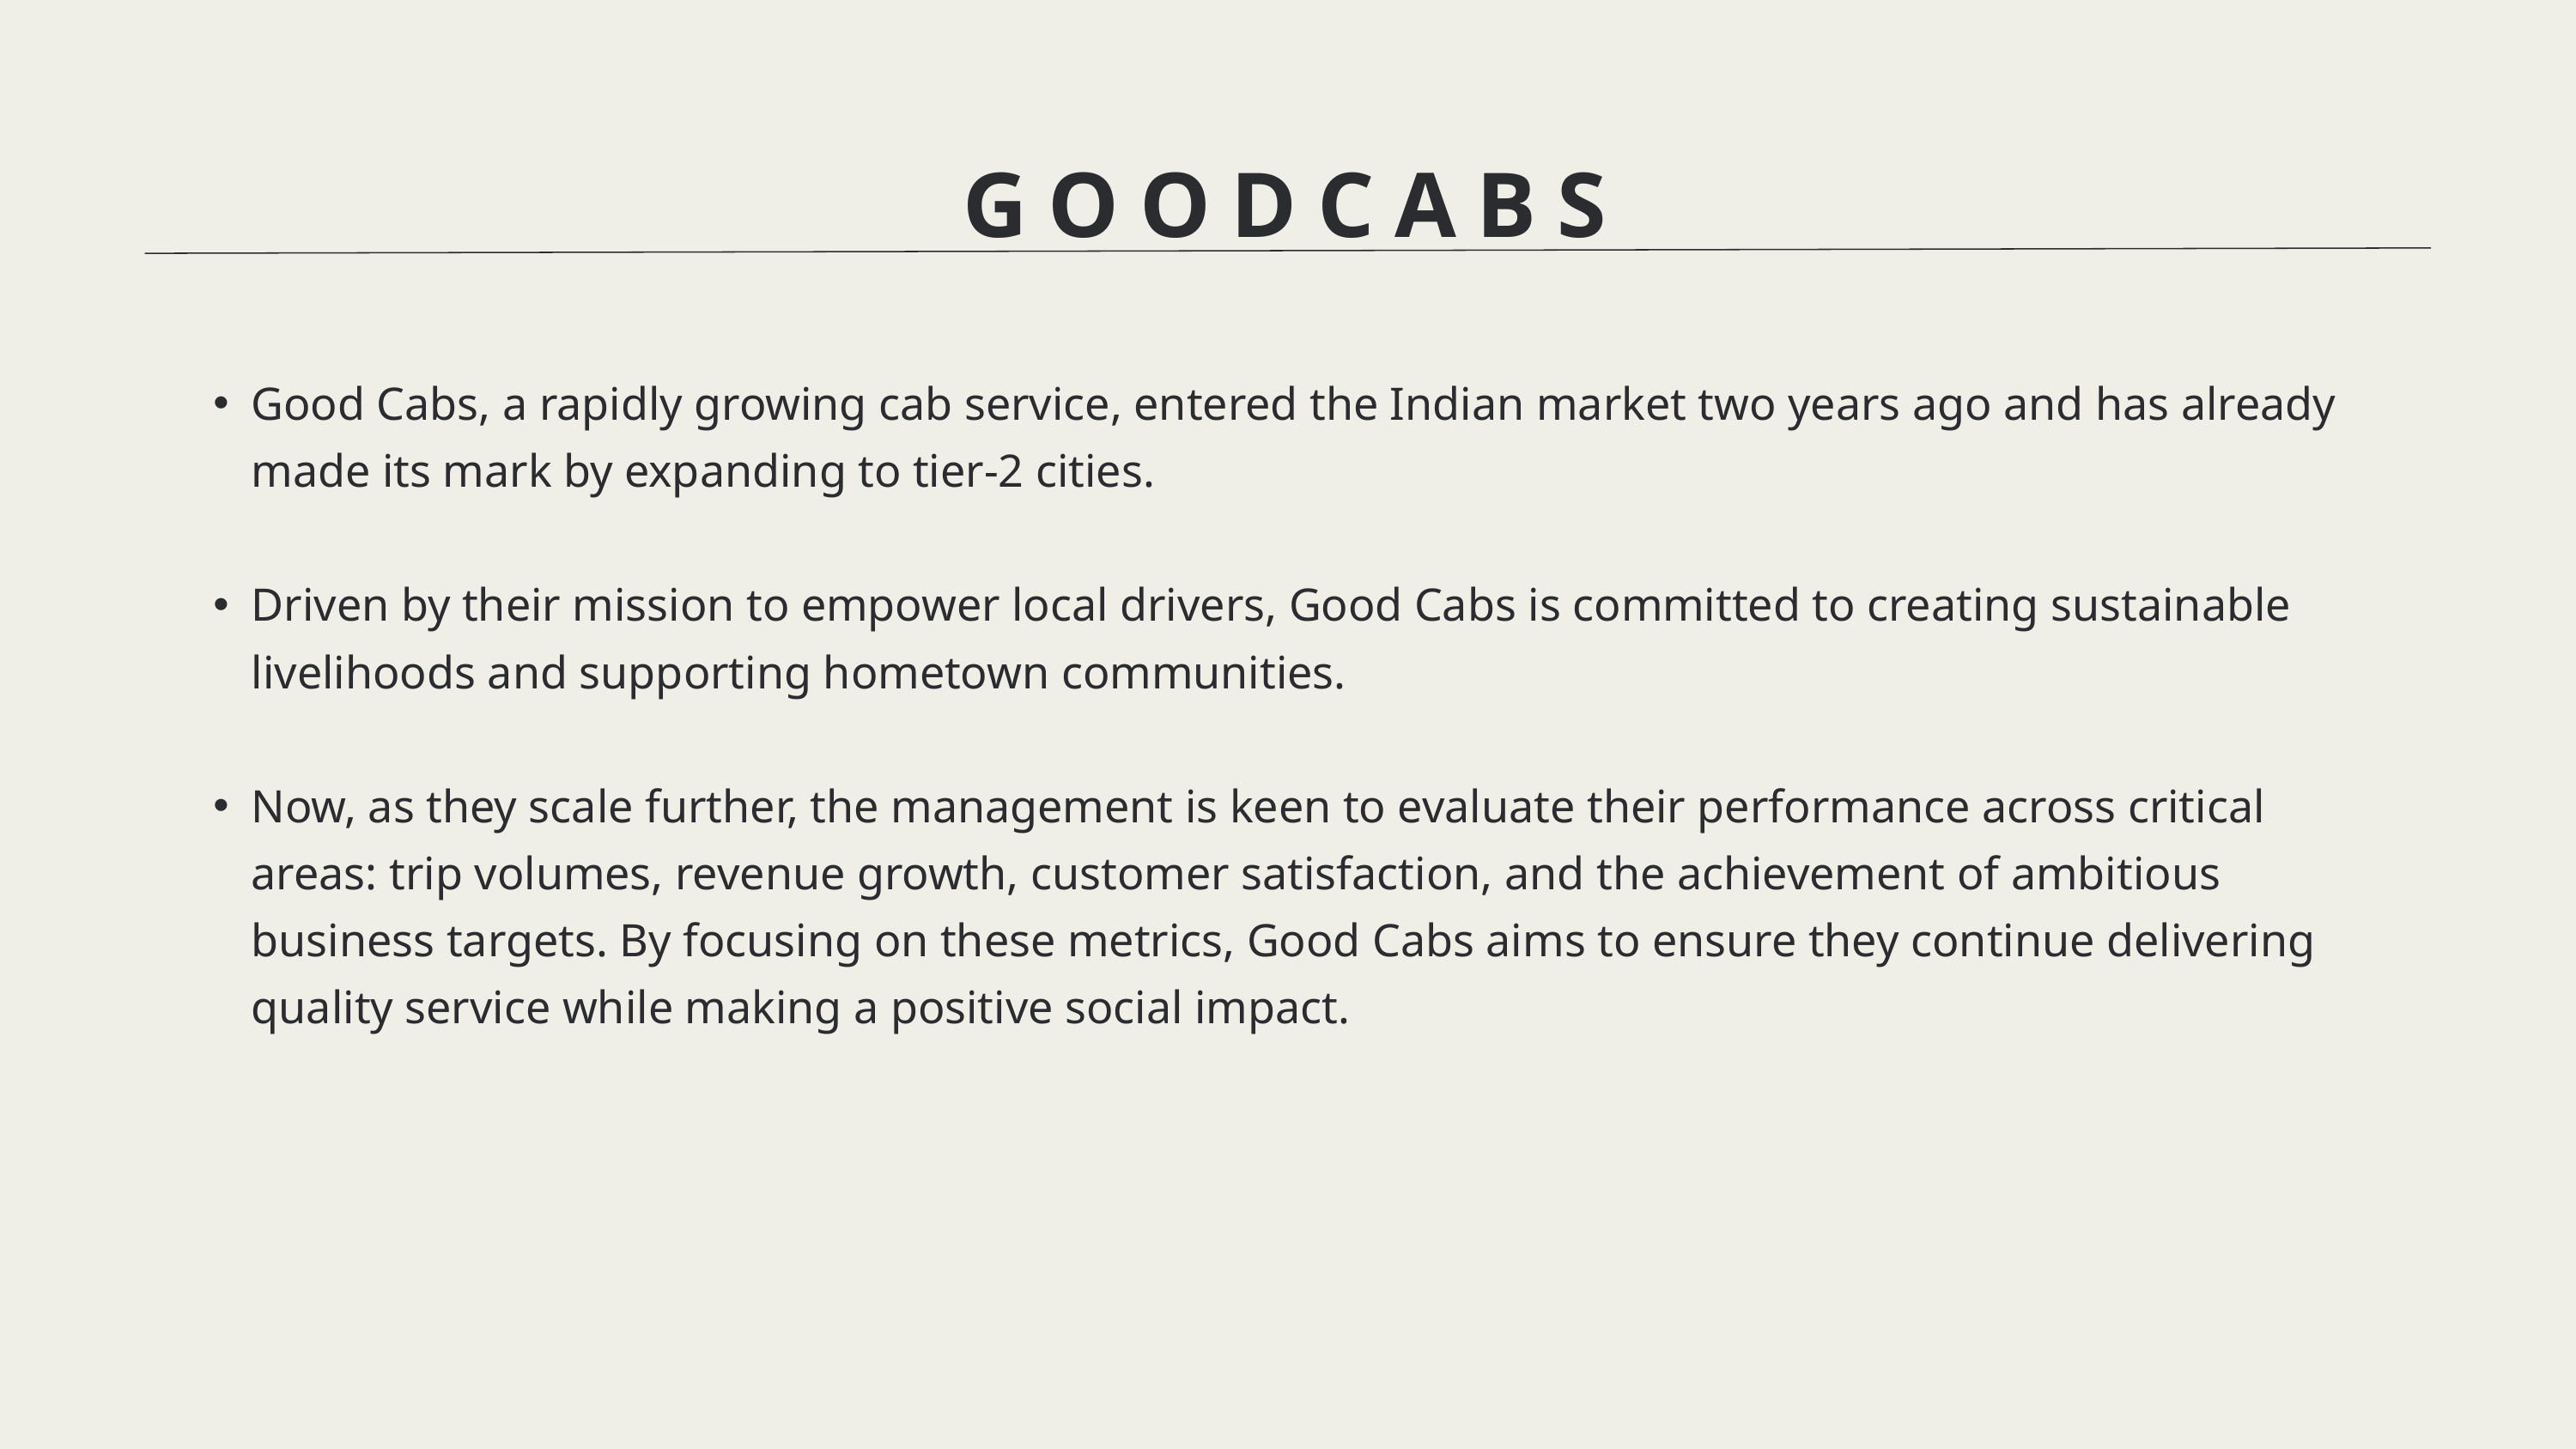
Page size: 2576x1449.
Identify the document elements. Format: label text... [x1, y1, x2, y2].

text_box Good Cabs, a rapidly growing cab service, entered the Indian market two years ago and has already made its mark by expanding to tier-2 cities. Driven by their mission to empower local drivers, Good Cabs is committed to creating sustainable livelihoods and supporting hometown communities. Now, as they scale further, the management is keen to evaluate their performance across critical areas: trip volumes, revenue growth, customer satisfaction, and the achievement of ambitious business targets. By focusing on these metrics, Good Cabs aims to ensure they continue delivering quality service while making a positive social impact. [175, 361, 2352, 1034]
text_box GOODCABS [142, 130, 2428, 256]
